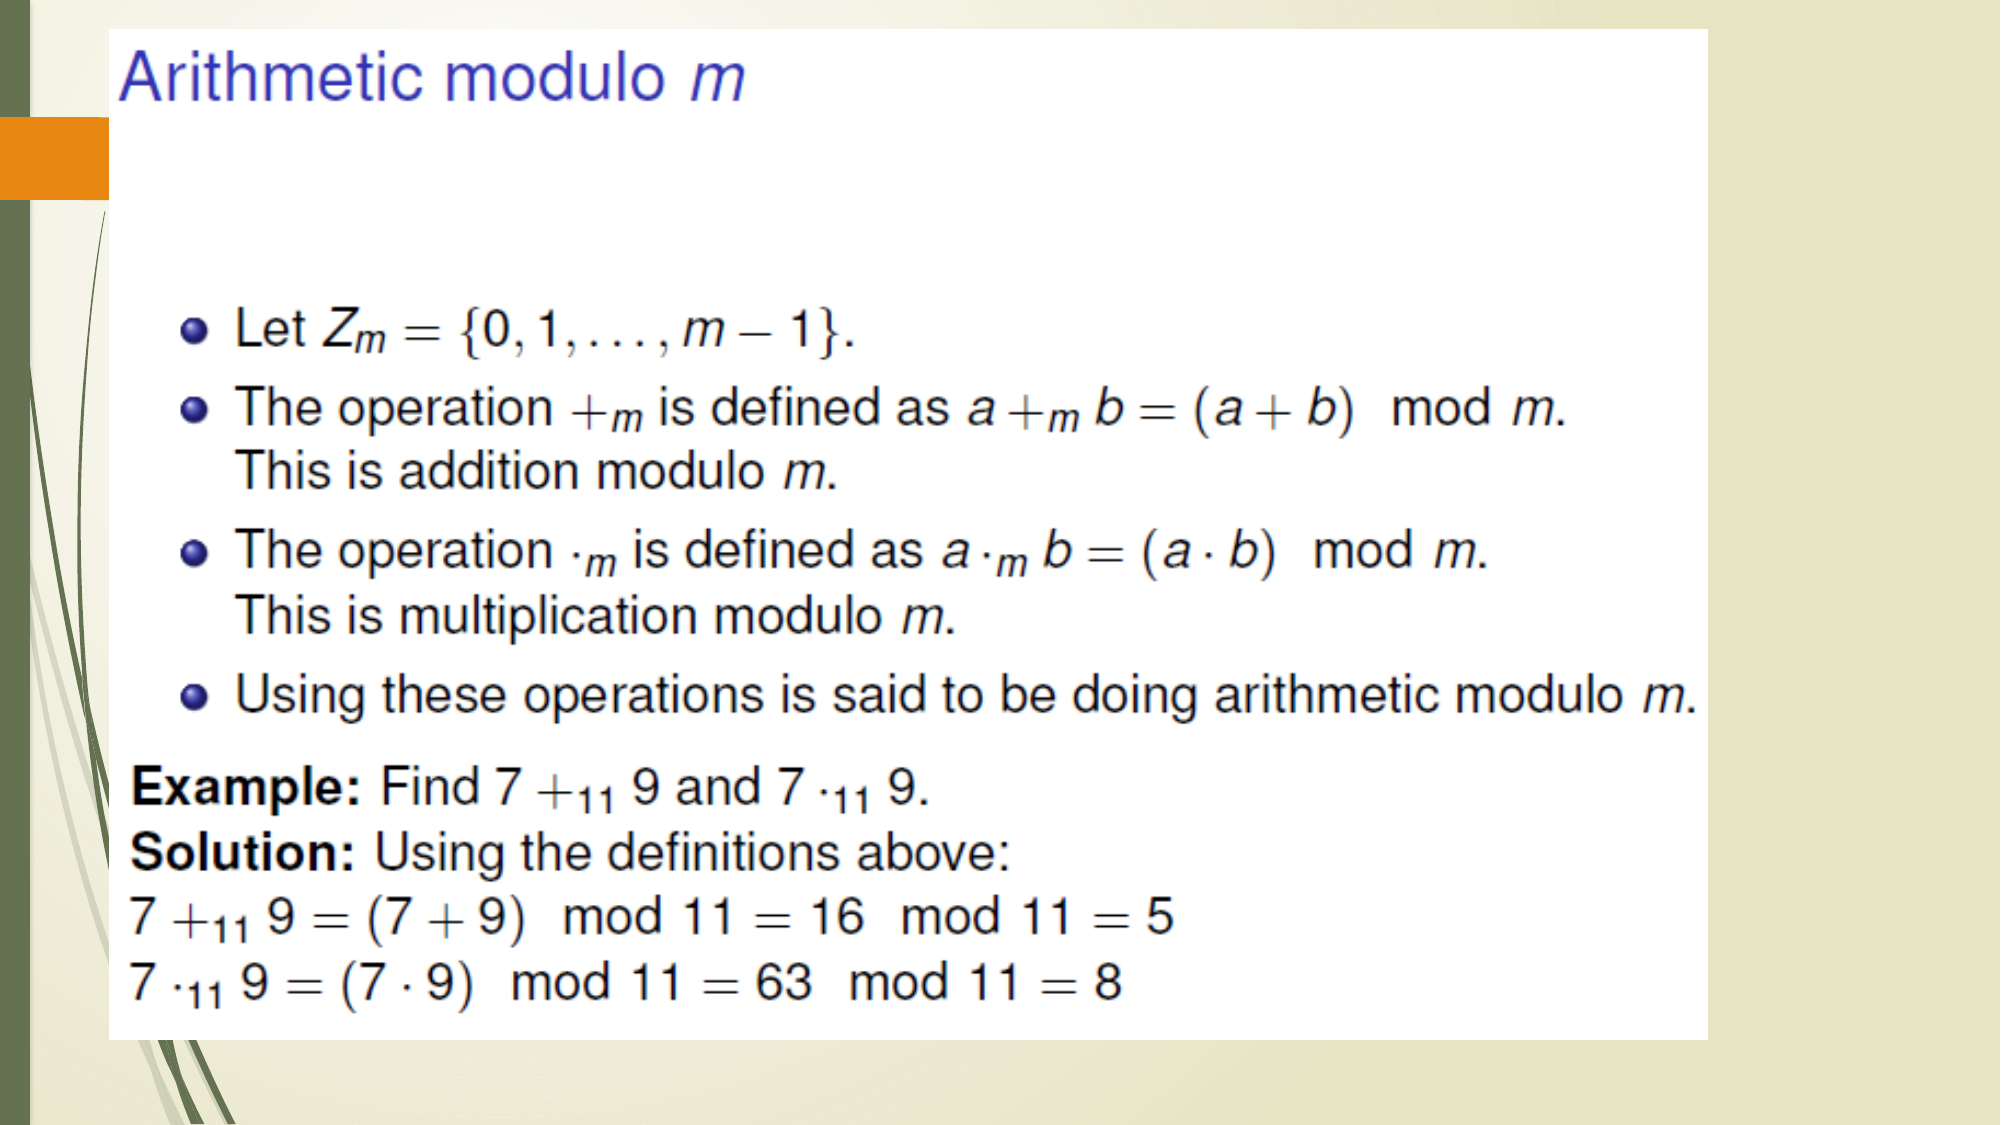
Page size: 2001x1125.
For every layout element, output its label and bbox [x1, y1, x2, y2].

list [109, 29, 1709, 1040]
